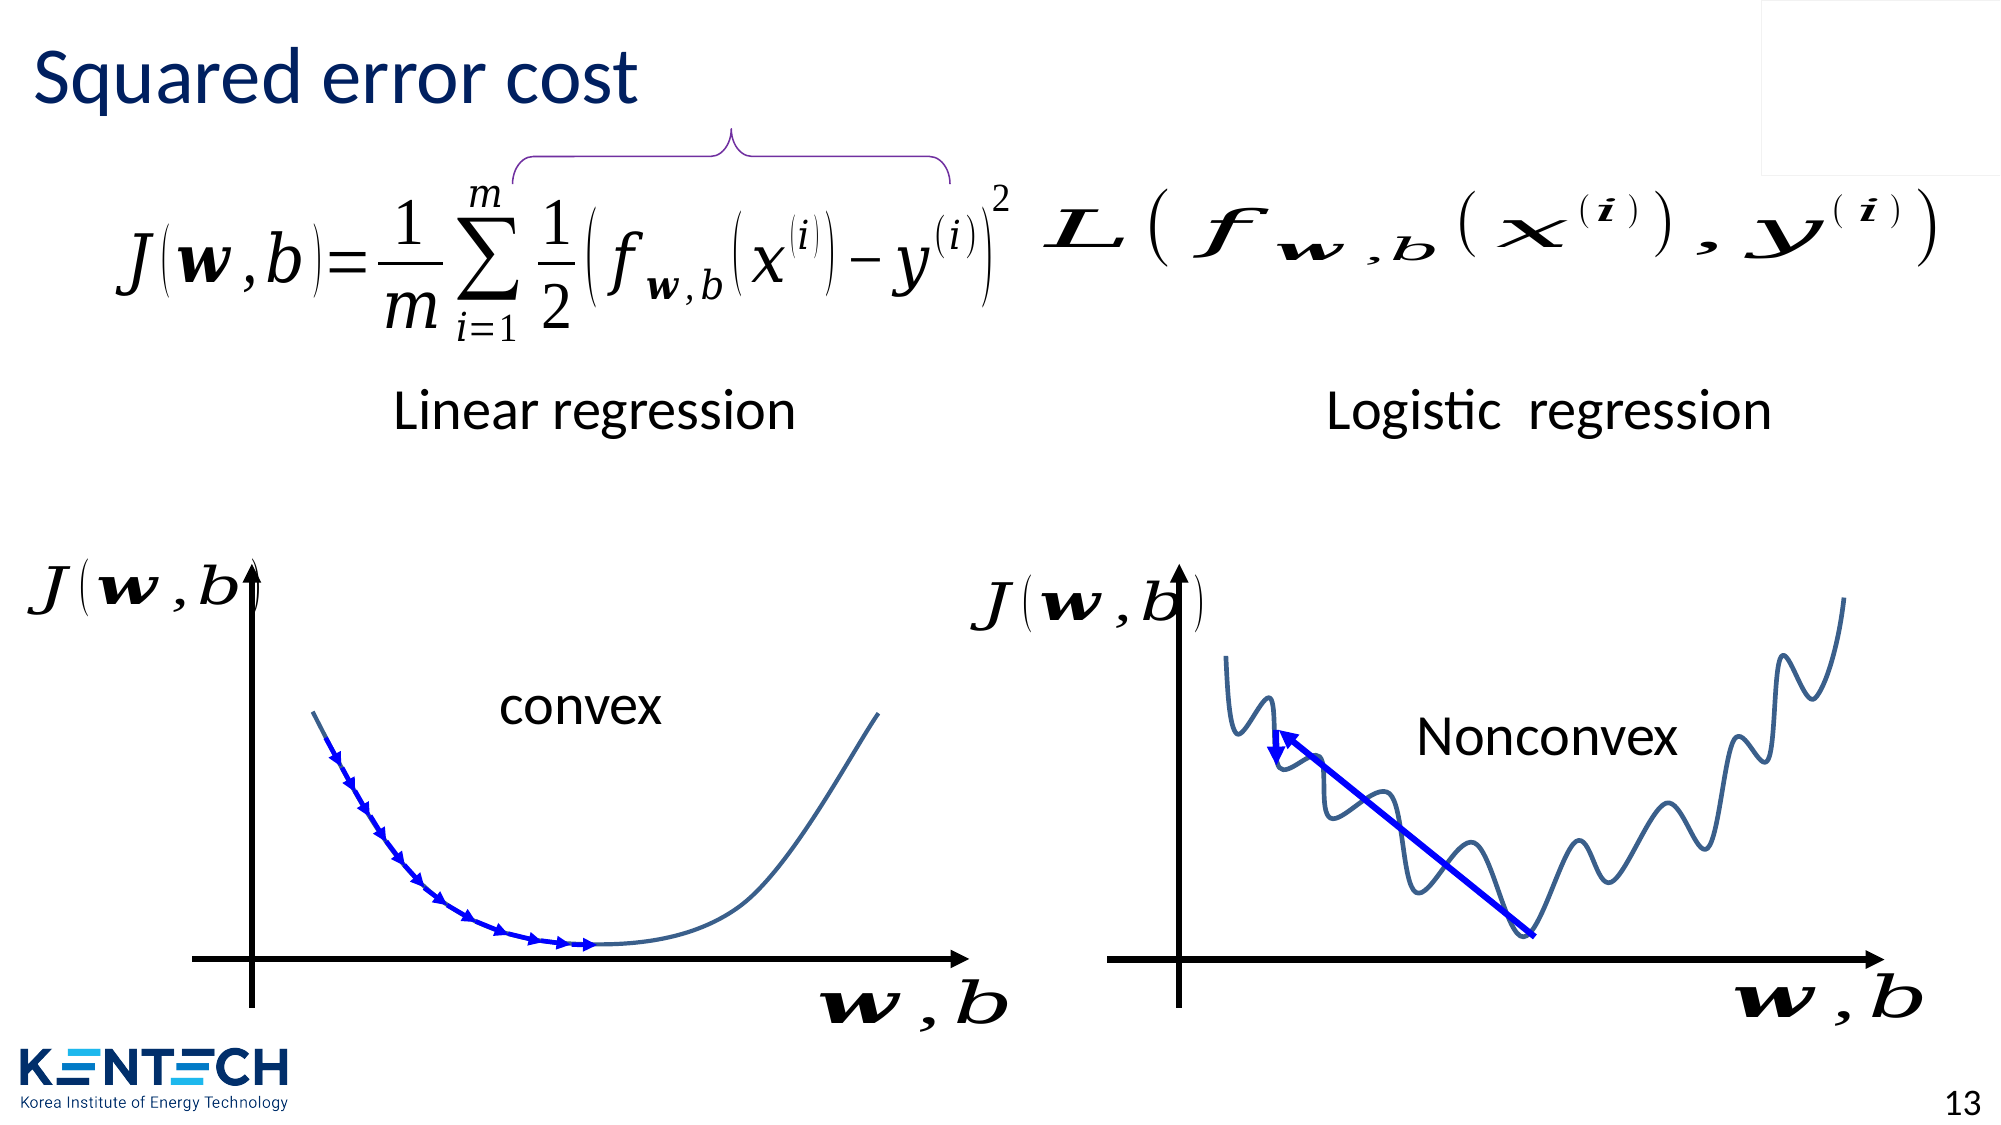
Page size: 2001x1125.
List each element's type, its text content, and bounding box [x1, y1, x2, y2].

title Squared error cost [18, 14, 1563, 128]
picture [18, 1044, 294, 1115]
text_box [511, 128, 732, 185]
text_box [738, 101, 1281, 237]
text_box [21, 555, 1929, 1038]
slide_number 13 [1925, 1074, 2000, 1125]
